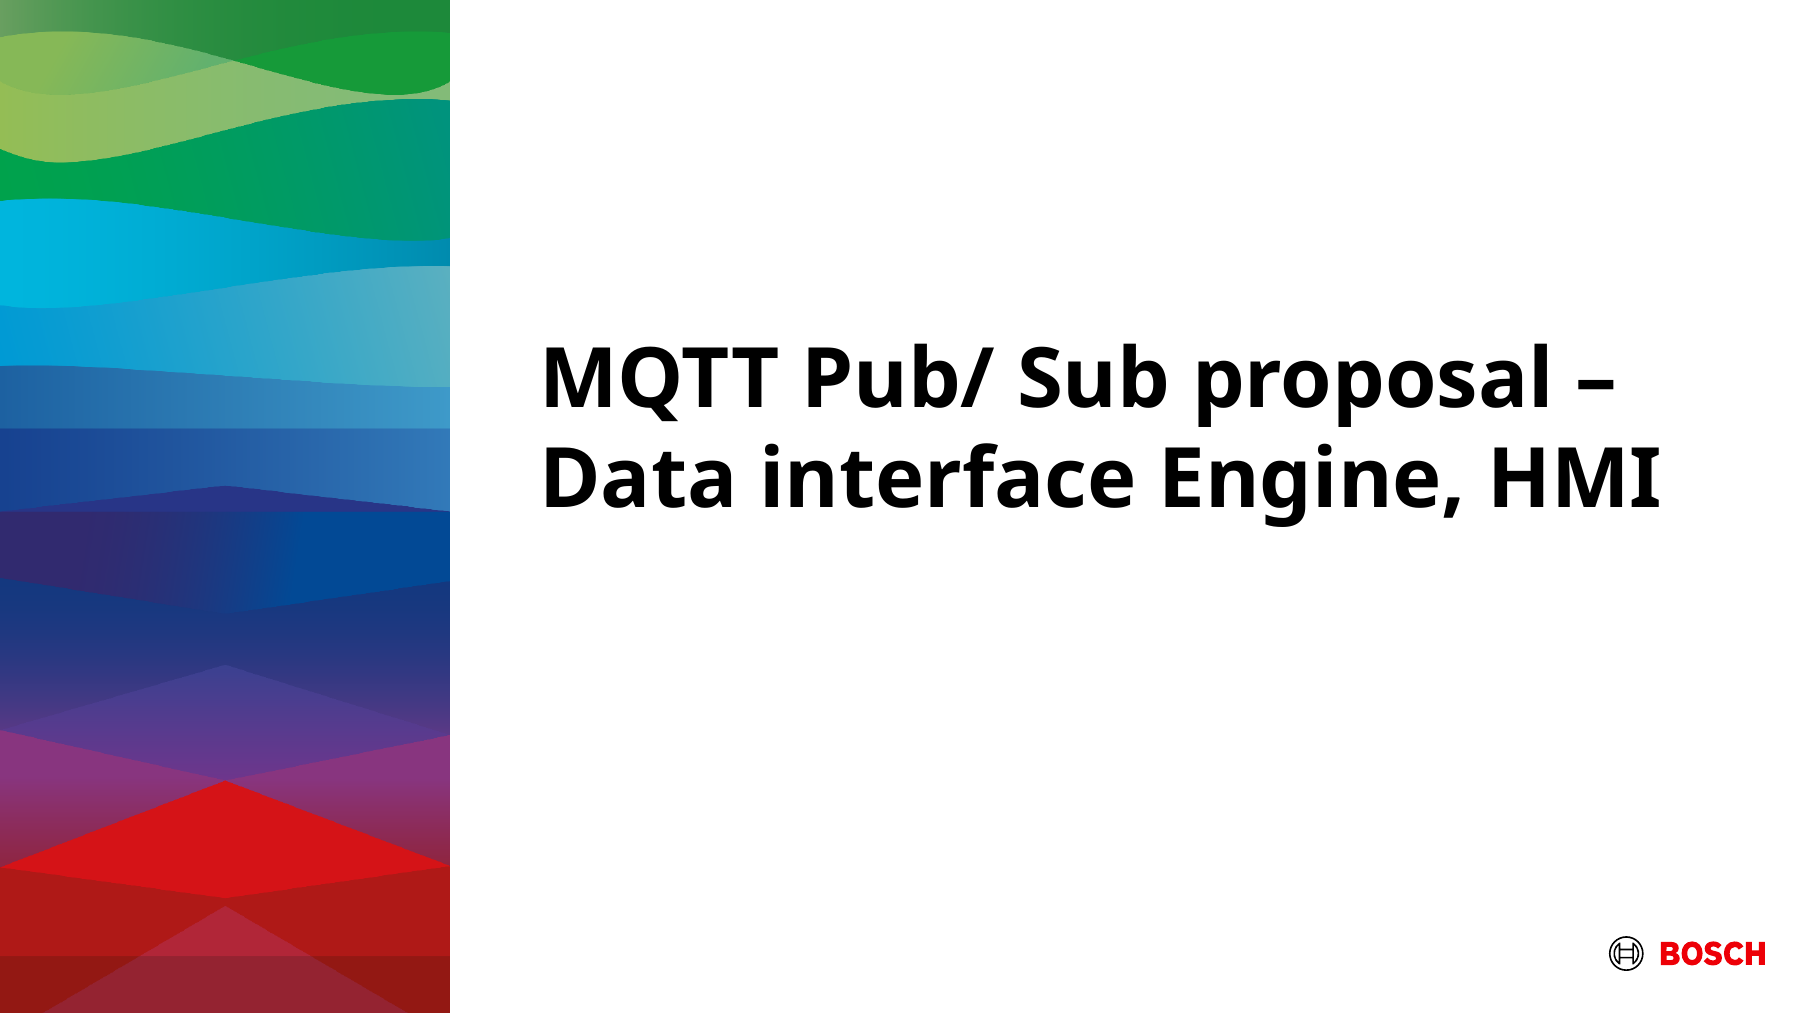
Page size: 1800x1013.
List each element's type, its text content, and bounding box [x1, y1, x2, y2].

title MQTT Pub/ Sub proposal – Data interface Engine, HMI [539, 188, 1710, 525]
picture [0, 0, 450, 1013]
